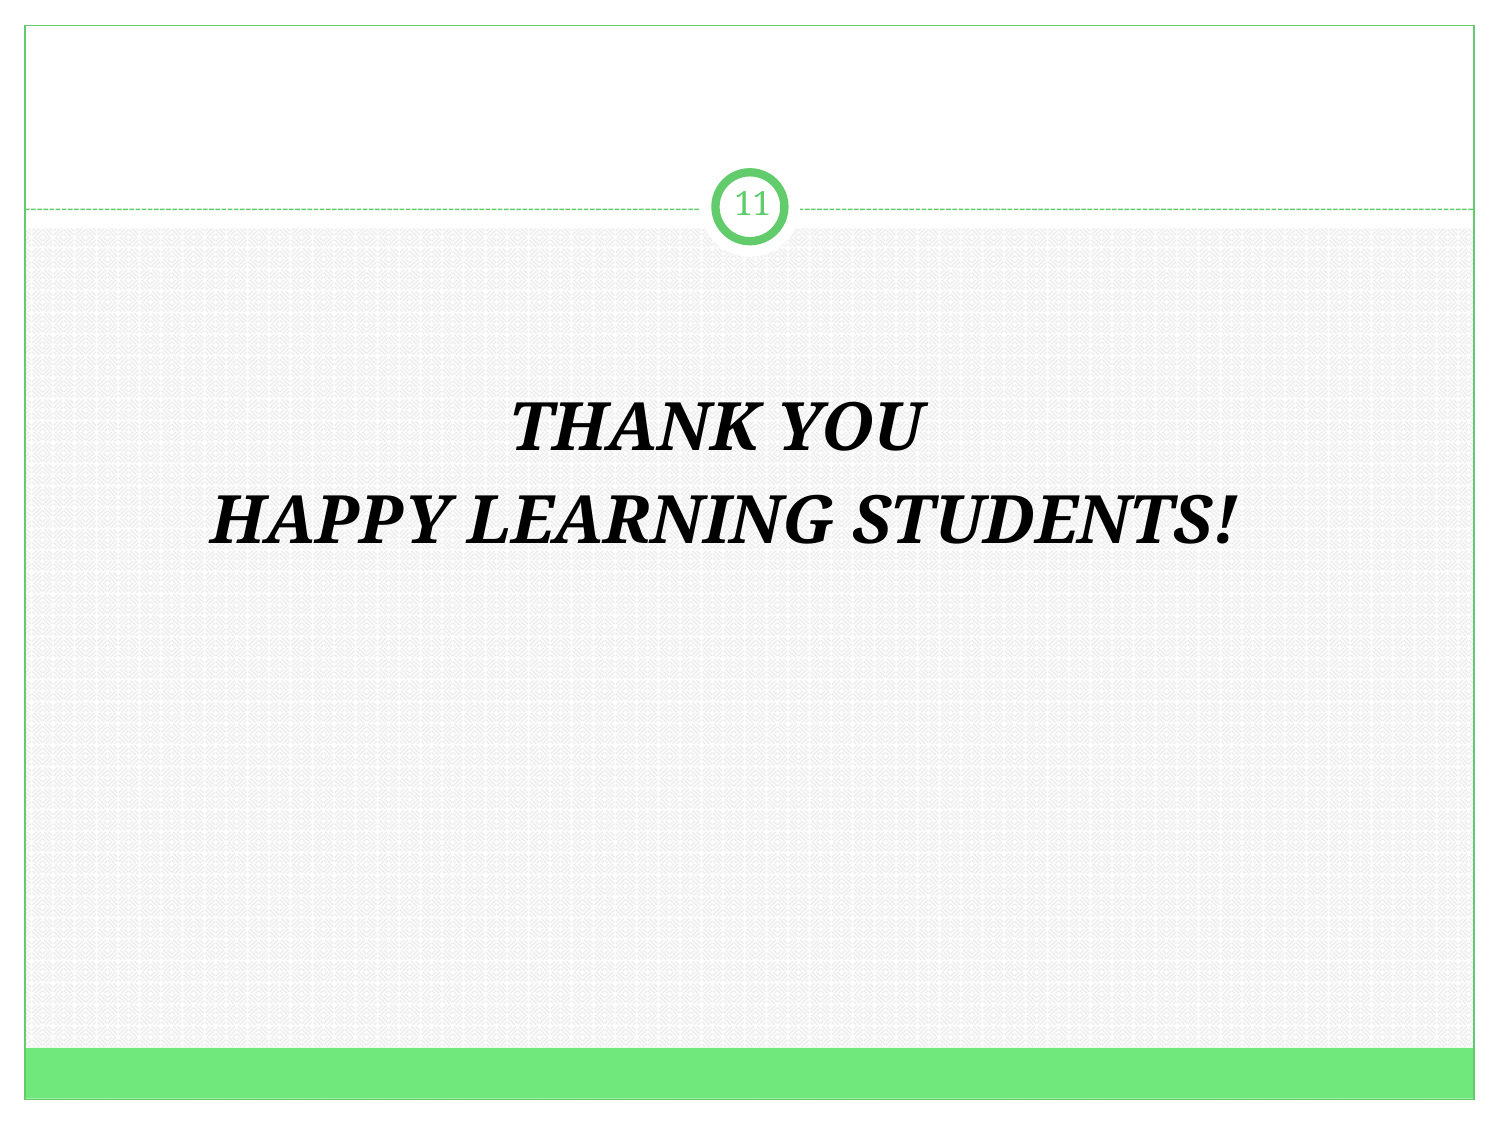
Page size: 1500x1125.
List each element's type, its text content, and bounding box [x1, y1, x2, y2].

list THANK YOU HAPPY LEARNING STUDENTS! [112, 137, 1338, 937]
